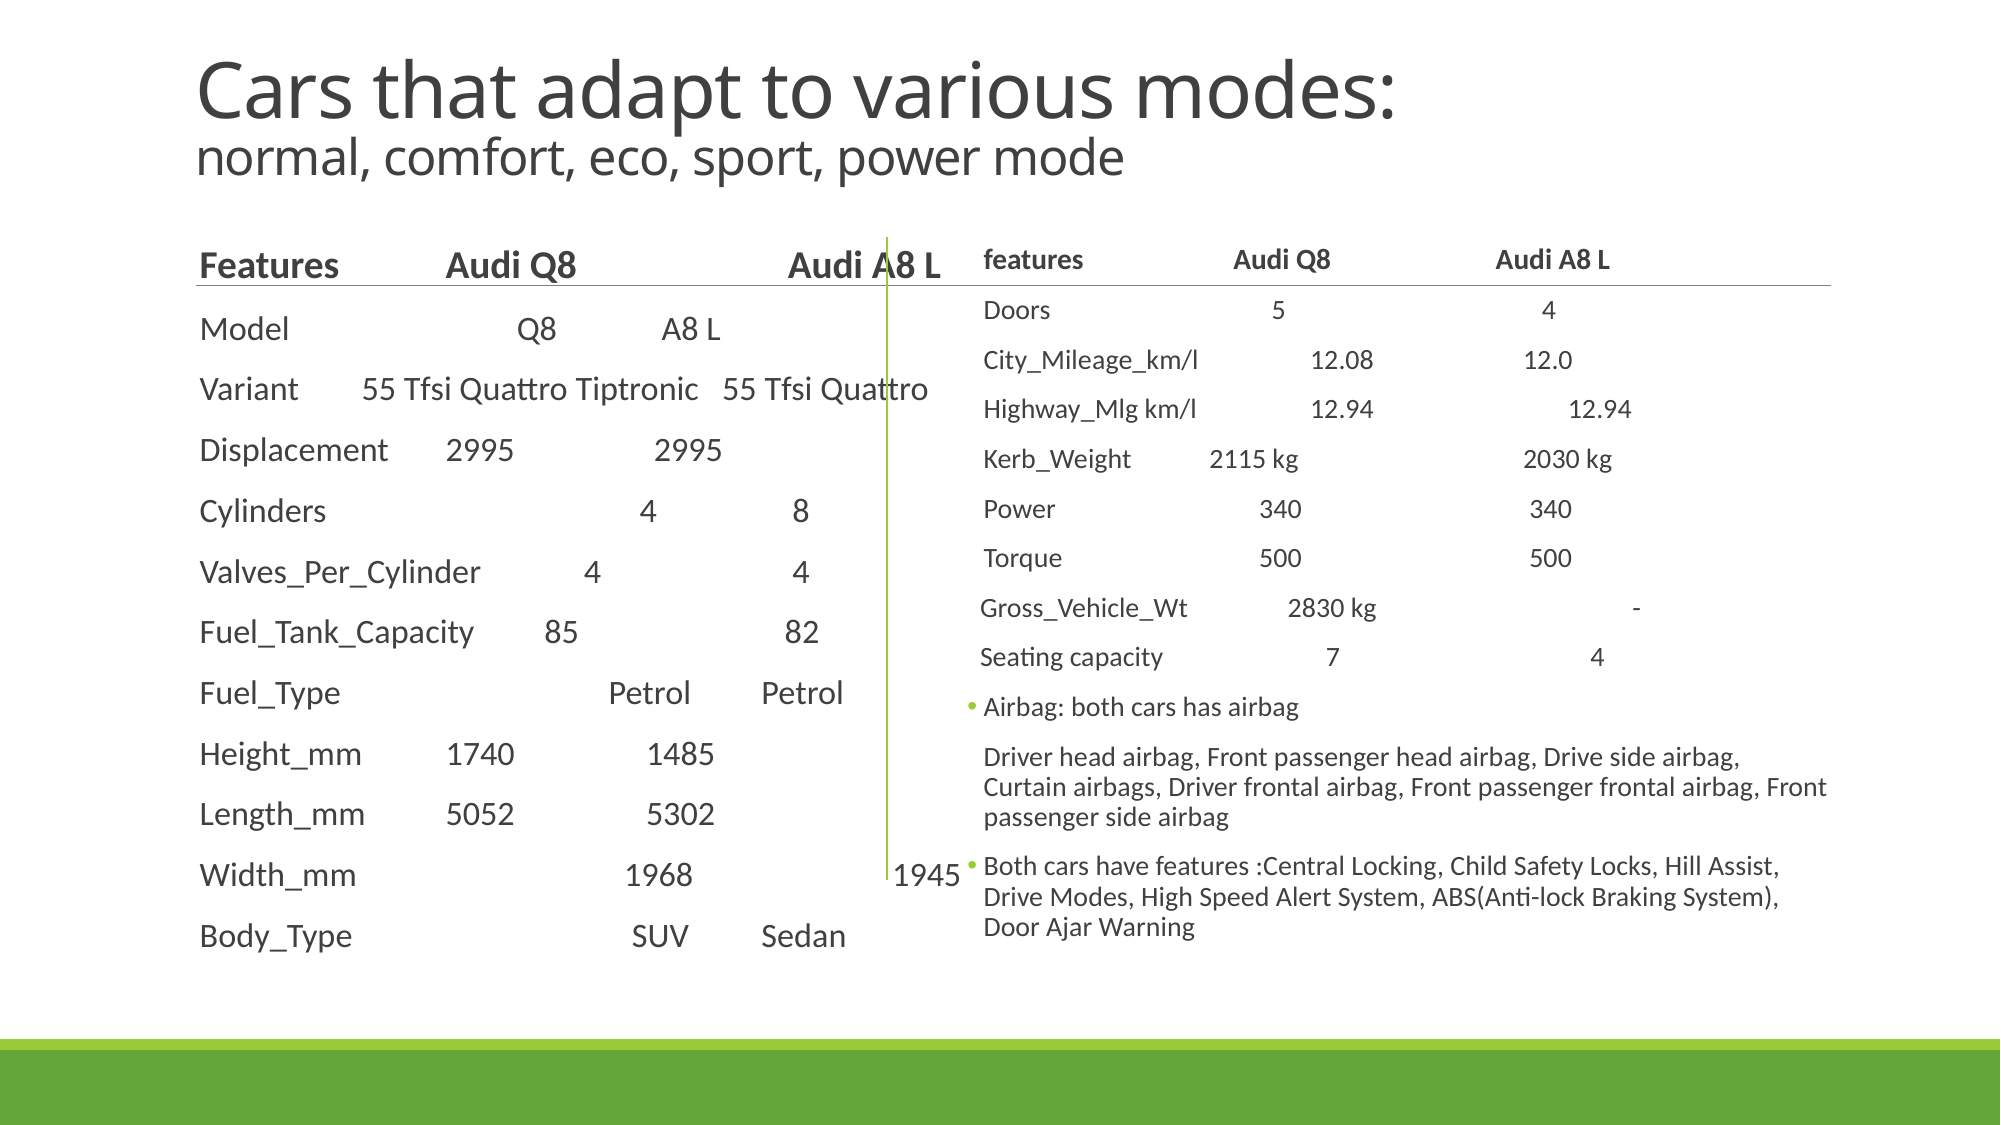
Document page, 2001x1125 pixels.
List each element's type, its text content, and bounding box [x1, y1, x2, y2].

list Features Audi Q8 Audi A8 L Model Q8 A8 L Variant 55 Tfsi Quattro Tiptronic 55 Tfsi Quattro Displacement 2995 2995 Cylinders 4 8 Valves_Per_Cylinder 4 4 Fuel_Tank_Capacity 85 82 Fuel_Type Petrol Petrol Height_mm 1740 1485 Length_mm 5052 5302 Width_mm 1968 1945 Body_Type SUV Sedan [180, 236, 967, 963]
title Cars that adapt to various modes: normal, comfort, eco, sport, power mode [180, 47, 1830, 194]
list features Audi Q8 Audi A8 L Doors 5 4 City_Mileage_km/l 12.08 12.0 Highway_Mlg km/l 12.94 12.94 Kerb_Weight 2115 kg 2030 kg Power 340 340 Torque 500 500 Gross_Vehicle_Wt 2830 kg - Seating capacity 7 4 Airbag: both cars has airbag Driver head airbag, Front passenger head airbag, Drive side airbag, Curtain airbags, Driver frontal airbag, Front passenger frontal airbag, Front passenger side airbag Both cars have features :Central Locking, Child Safety Locks, Hill Assist, Drive Modes, High Speed Alert System, ABS(Anti-lock Braking System), Door Ajar Warning [967, 236, 1830, 963]
